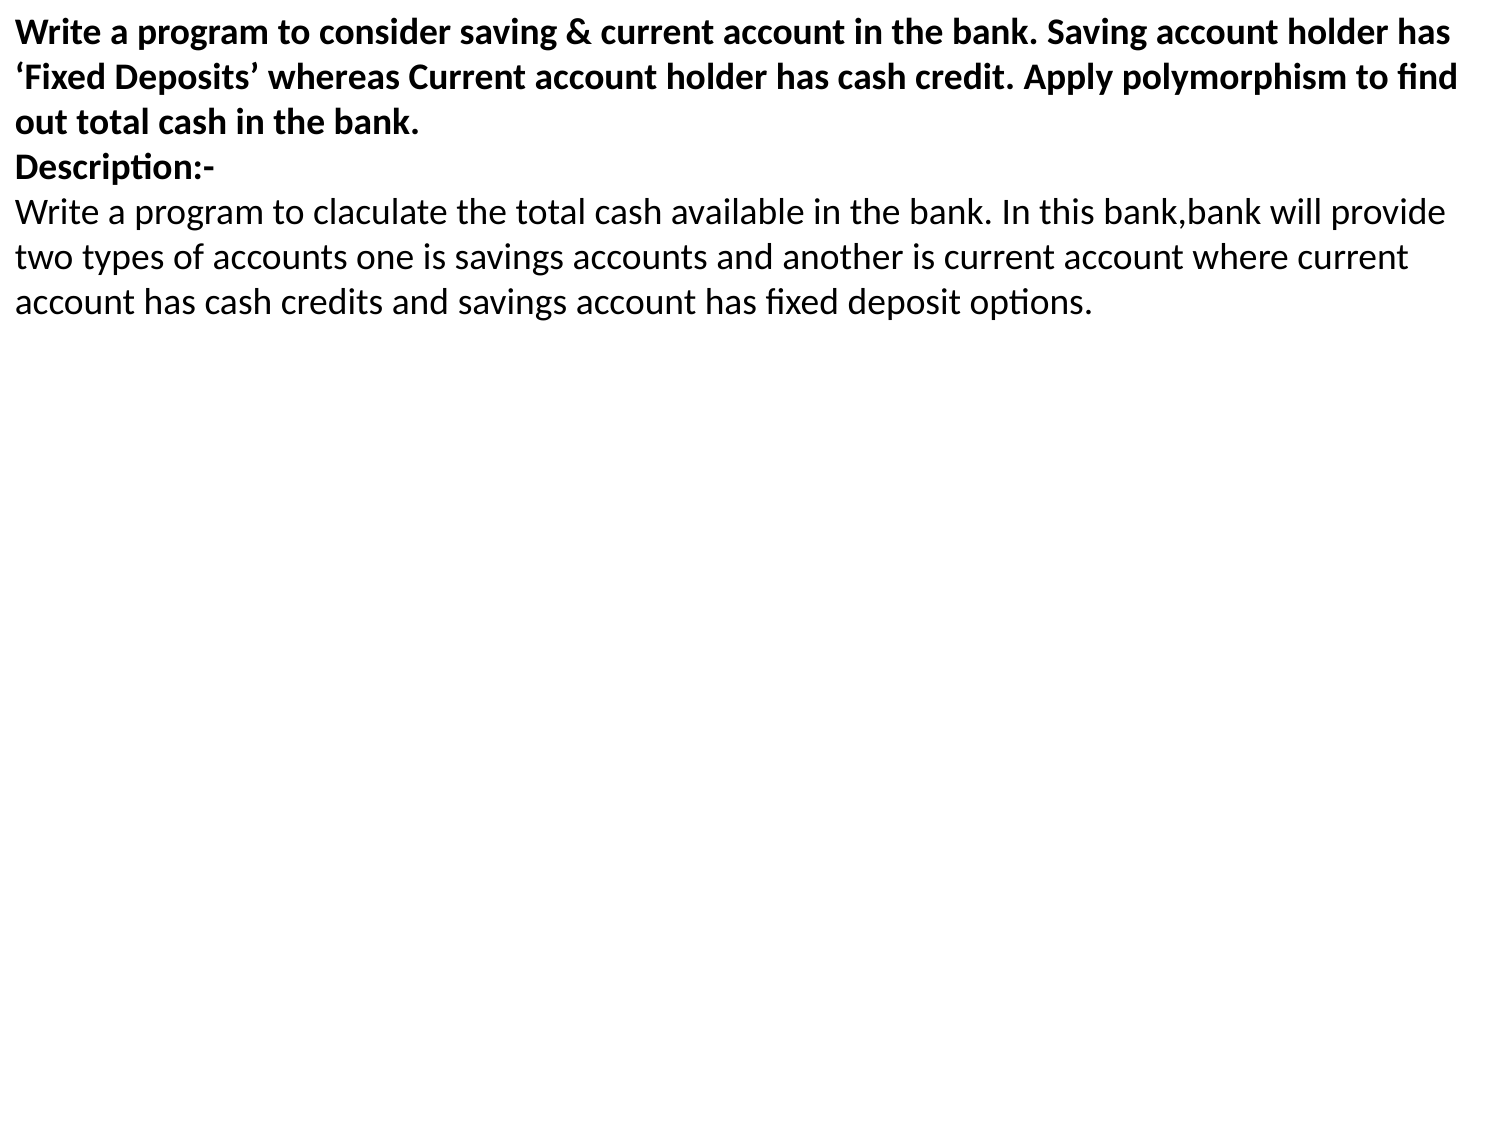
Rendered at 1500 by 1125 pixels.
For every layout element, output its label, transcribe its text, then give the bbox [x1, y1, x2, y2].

text_box Write a program to consider saving & current account in the bank. Saving account holder has ‘Fixed Deposits’ whereas Current account holder has cash credit. Apply polymorphism to find out total cash in the bank. Description:- Write a program to claculate the total cash available in the bank. In this bank,bank will provide two types of accounts one is savings accounts and another is current account where current account has cash credits and savings account has fixed deposit options. [0, 0, 1500, 420]
